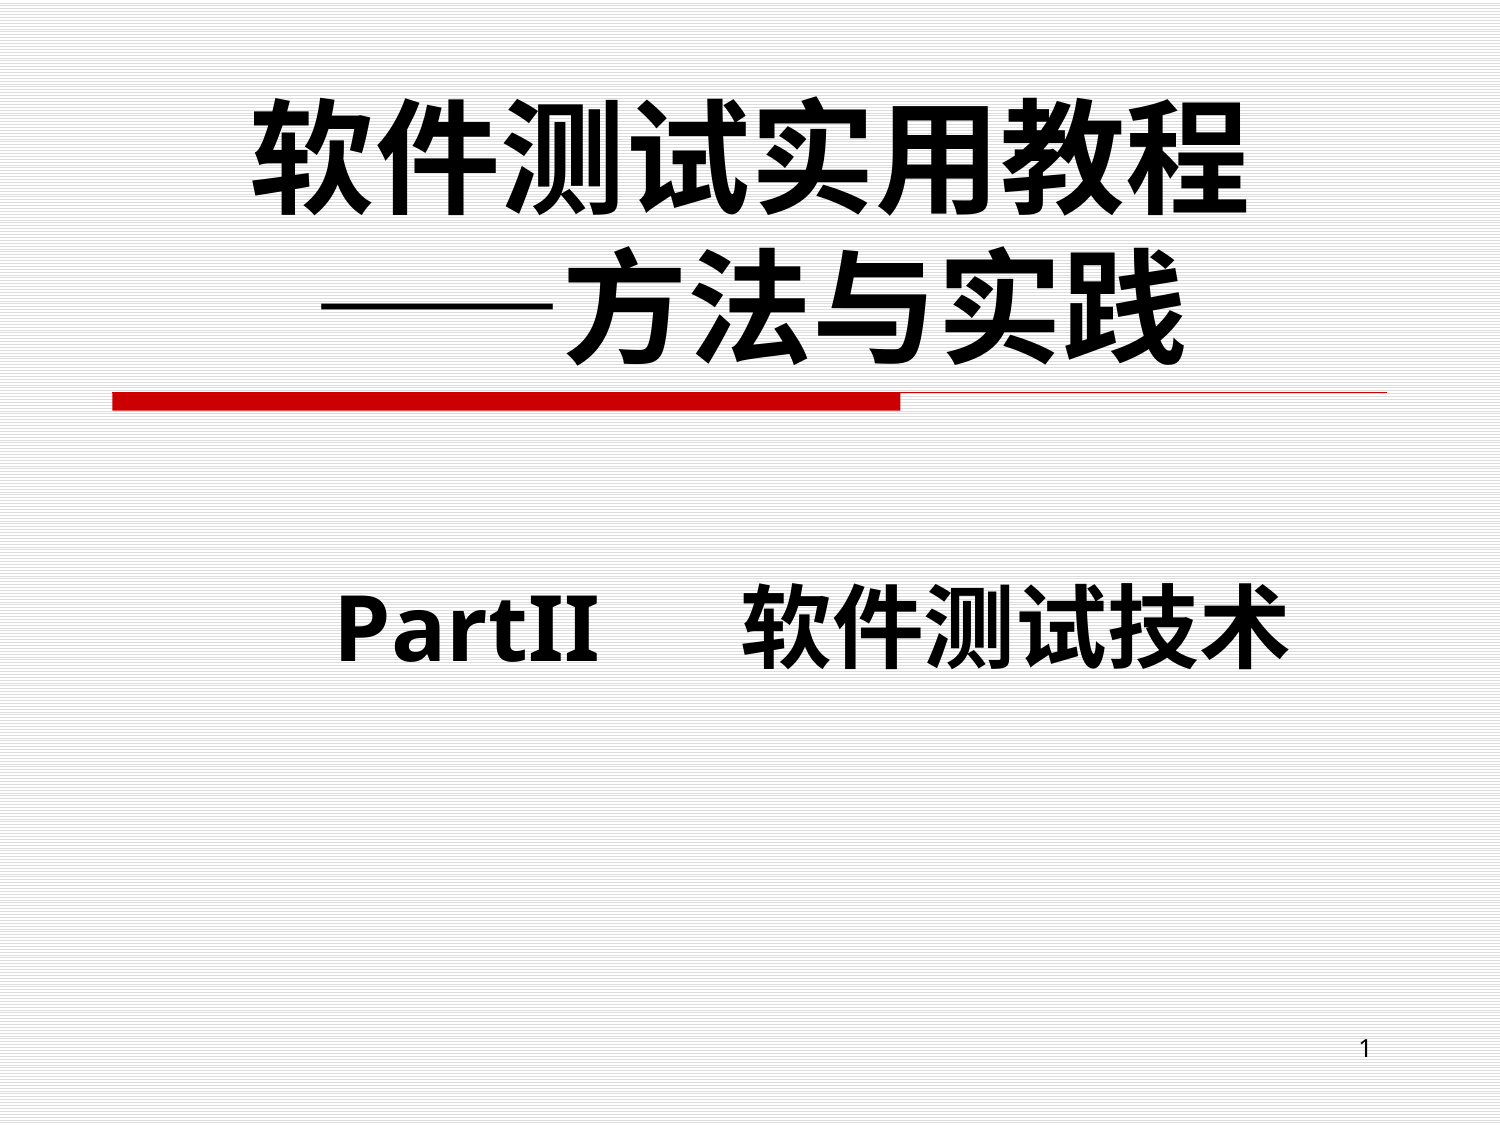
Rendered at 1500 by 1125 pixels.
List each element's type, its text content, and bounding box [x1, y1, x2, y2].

subtitle PartII 软件测试技术 [237, 562, 1388, 825]
slide_number 1 [1074, 1024, 1388, 1101]
title 软件测试实用教程 ——方法与实践 [112, 162, 1388, 388]
